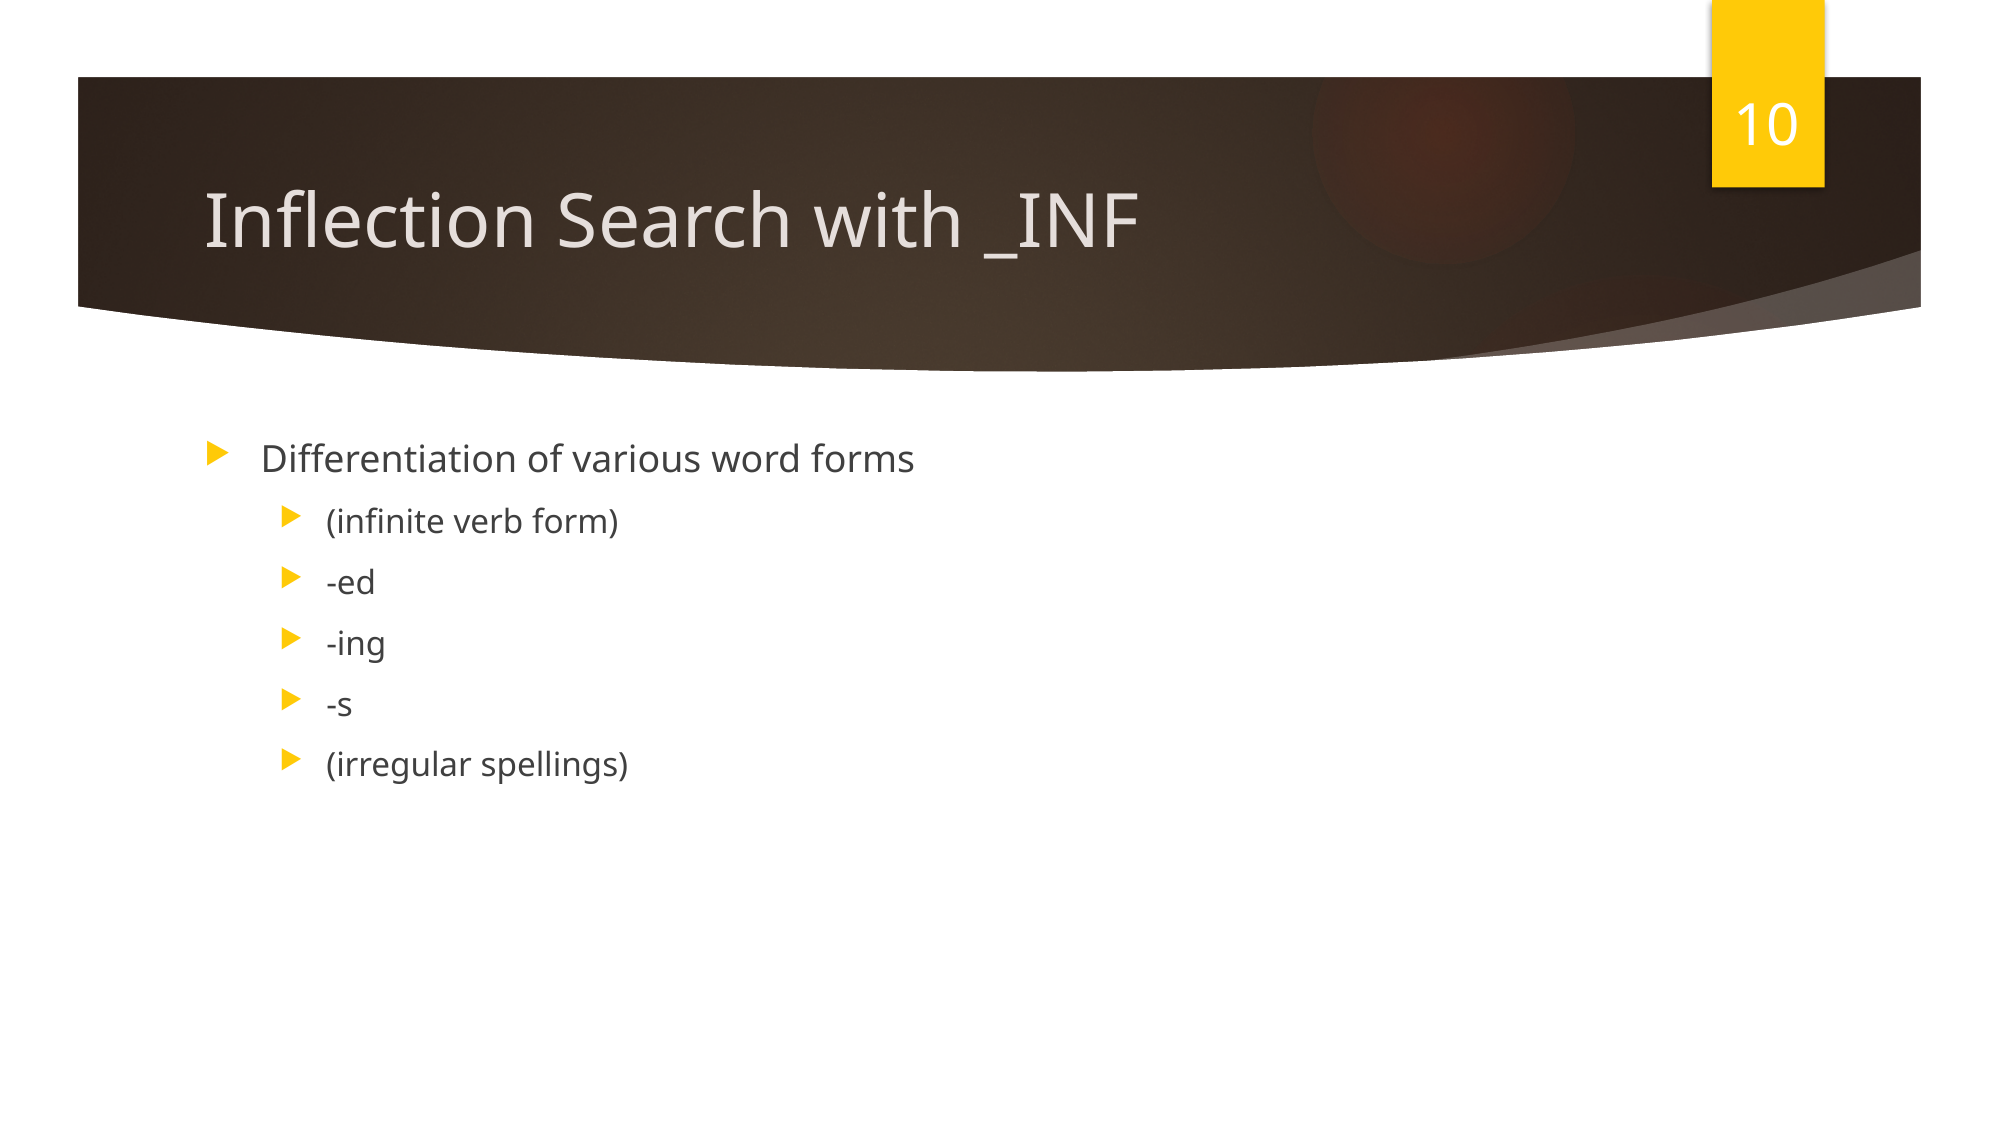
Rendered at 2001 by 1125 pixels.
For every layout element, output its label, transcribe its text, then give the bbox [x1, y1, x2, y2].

slide_number 10 [1698, 48, 1836, 175]
list Differentiation of various word forms (infinite verb form) -ed -ing -s (irregular spellings) [189, 427, 1638, 988]
title Inflection Search with _INF [189, 159, 1627, 276]
